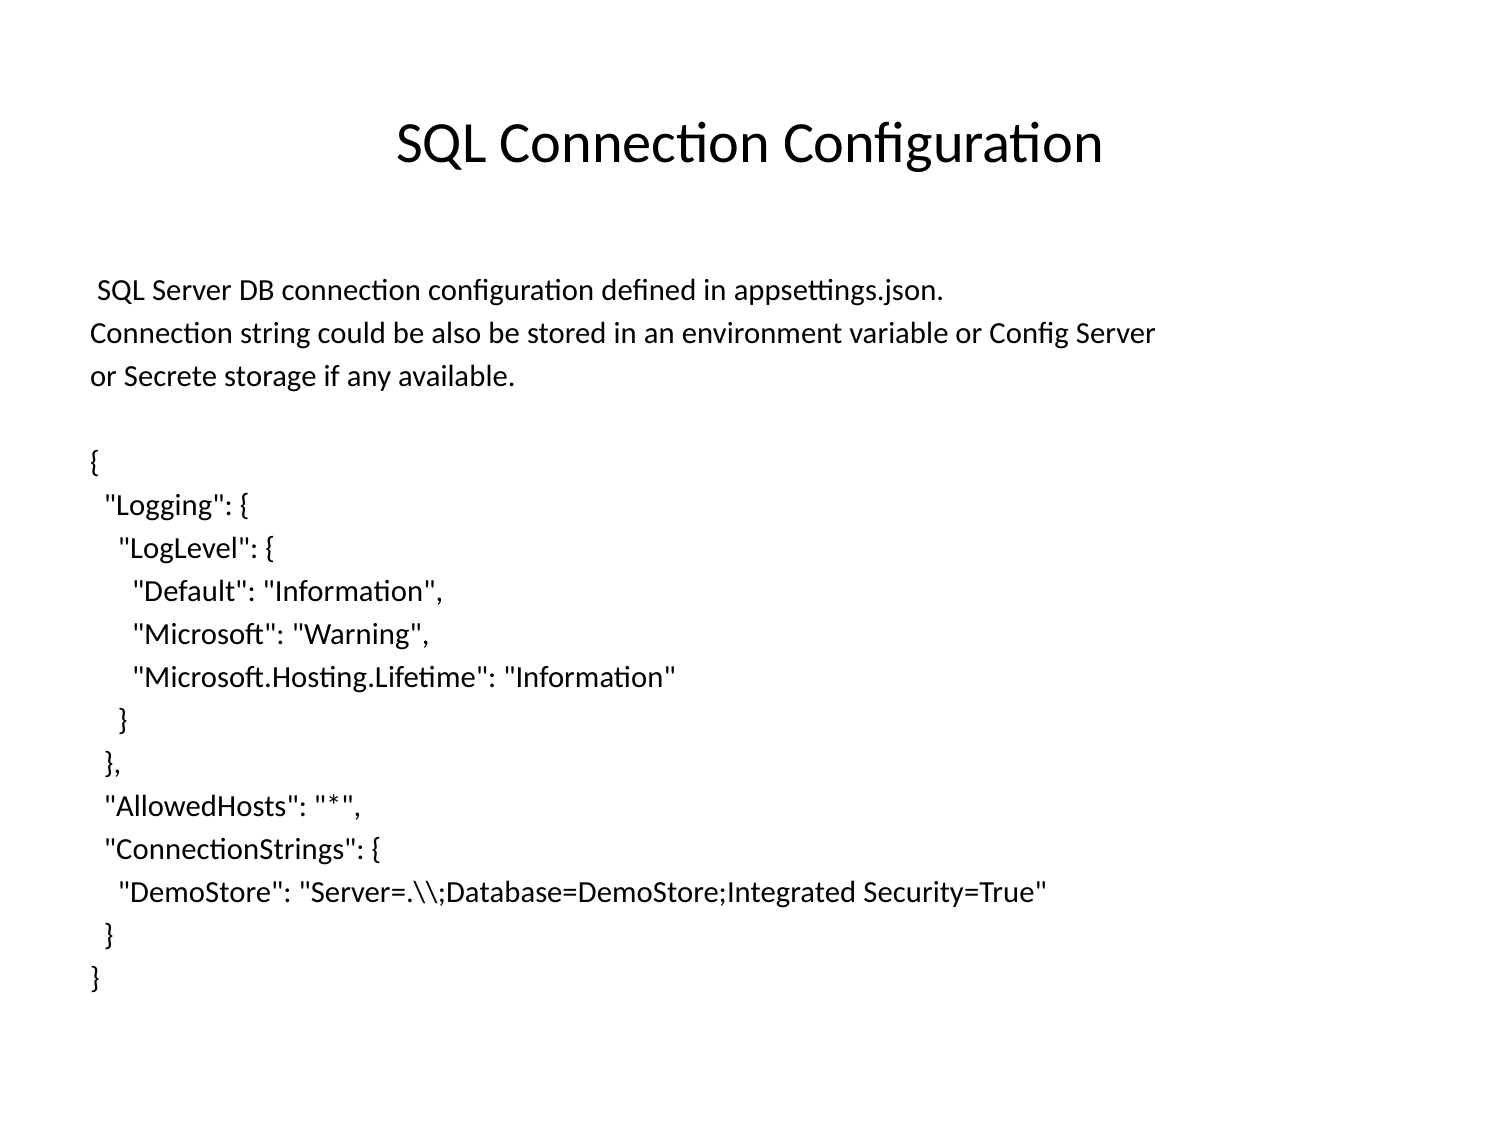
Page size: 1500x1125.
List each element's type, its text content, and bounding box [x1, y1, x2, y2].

list SQL Server DB connection configuration defined in appsettings.json. Connection string could be also be stored in an environment variable or Config Server or Secrete storage if any available. { "Logging": { "LogLevel": { "Default": "Information", "Microsoft": "Warning", "Microsoft.Hosting.Lifetime": "Information" } }, "AllowedHosts": "*", "ConnectionStrings": { "DemoStore": "Server=.\\;Database=DemoStore;Integrated Security=True" } } [75, 262, 1425, 1005]
title SQL Connection Configuration [75, 45, 1425, 233]
